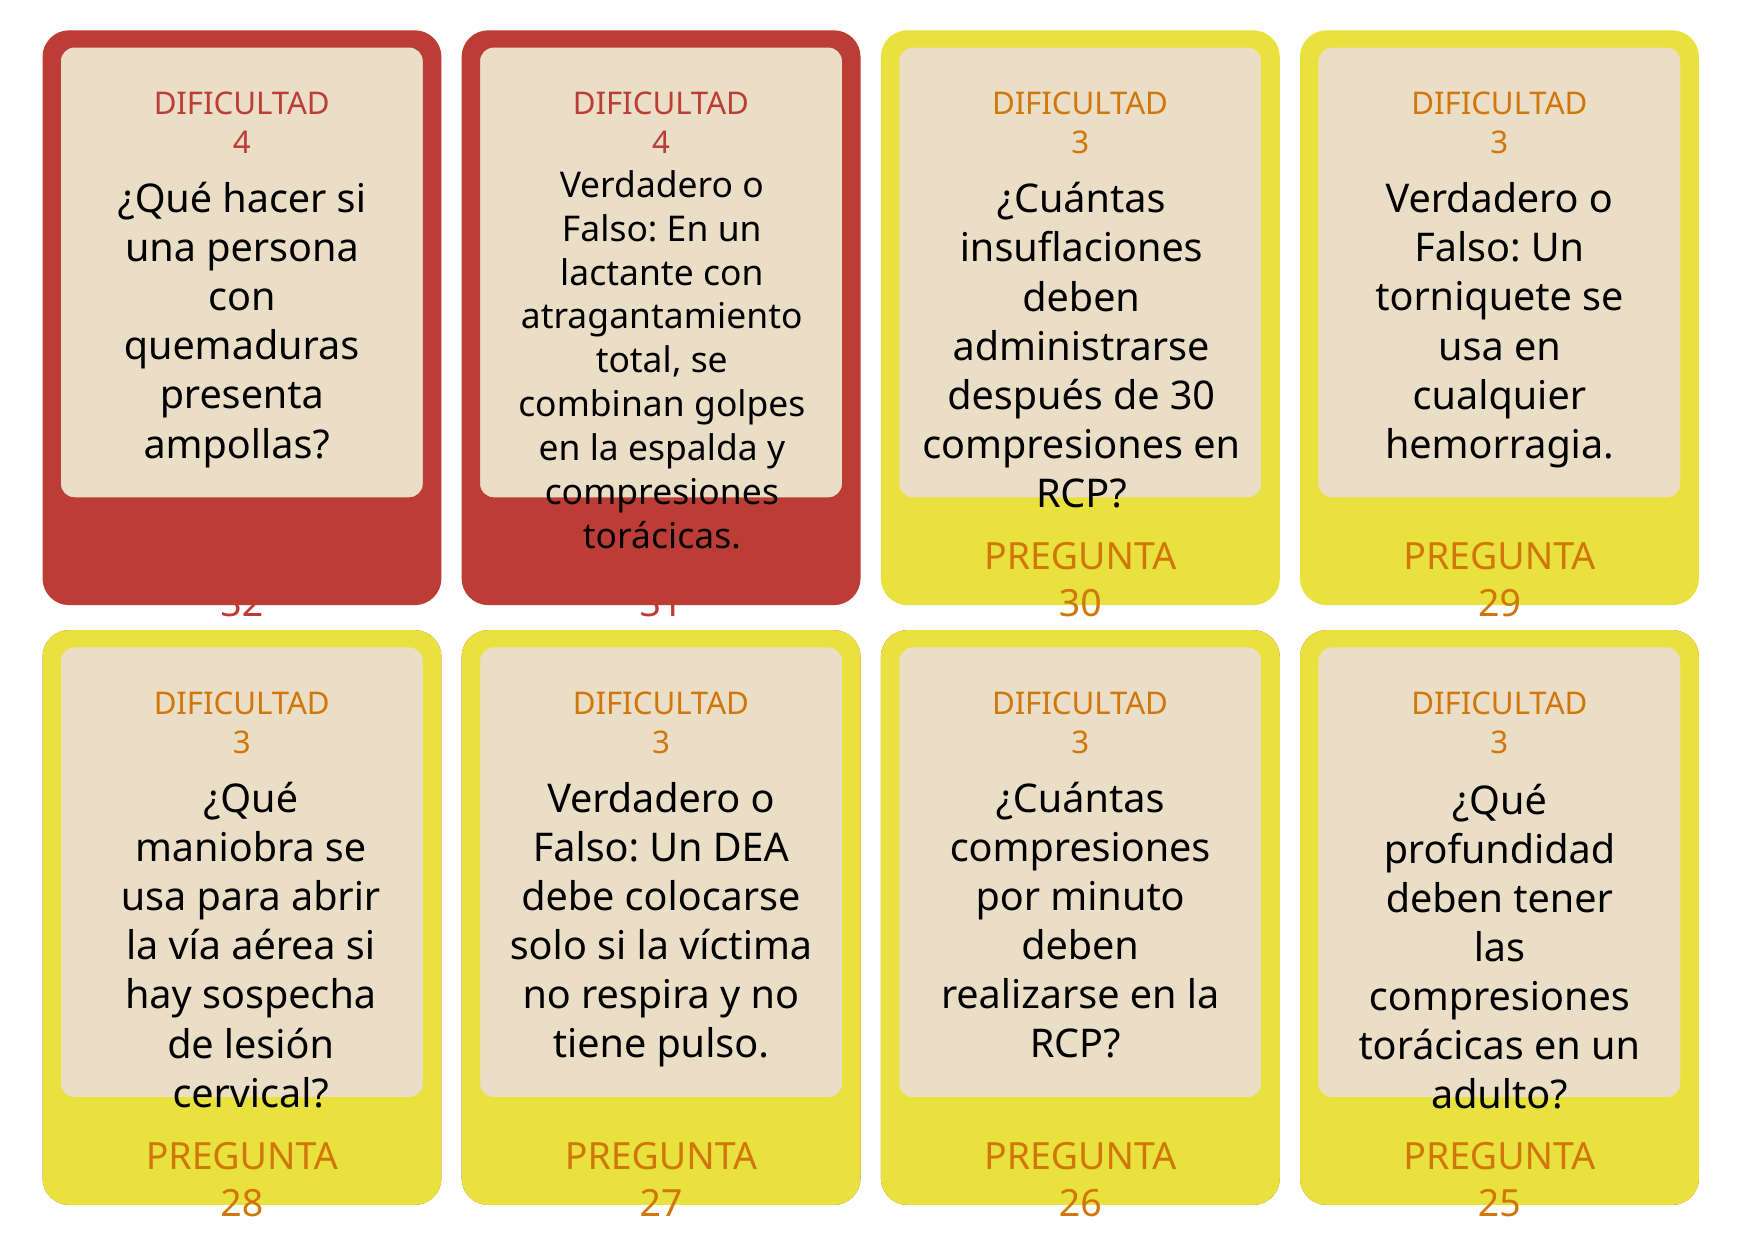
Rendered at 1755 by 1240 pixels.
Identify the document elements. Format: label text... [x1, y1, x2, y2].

text_box PREGUNTA 31 [544, 614, 778, 624]
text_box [1299, 30, 1700, 606]
text_box PREGUNTA 29 [1383, 614, 1616, 624]
text_box PREGUNTA 27 [544, 1215, 778, 1224]
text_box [42, 30, 442, 606]
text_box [461, 30, 861, 606]
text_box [880, 629, 1280, 1206]
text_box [467, 634, 855, 1110]
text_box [880, 30, 1280, 606]
text_box PREGUNTA 28 [125, 1215, 359, 1224]
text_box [467, 34, 855, 510]
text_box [886, 634, 1274, 1110]
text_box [1299, 629, 1700, 1206]
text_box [48, 634, 436, 1110]
text_box PREGUNTA 32 [125, 614, 359, 624]
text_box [42, 629, 442, 1206]
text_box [886, 34, 1274, 510]
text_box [461, 629, 861, 1206]
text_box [1305, 34, 1693, 510]
text_box PREGUNTA 26 [964, 1215, 1197, 1224]
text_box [48, 34, 436, 510]
text_box PREGUNTA 30 [964, 614, 1197, 624]
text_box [1305, 634, 1693, 1110]
text_box PREGUNTA 25 [1391, 1215, 1608, 1224]
